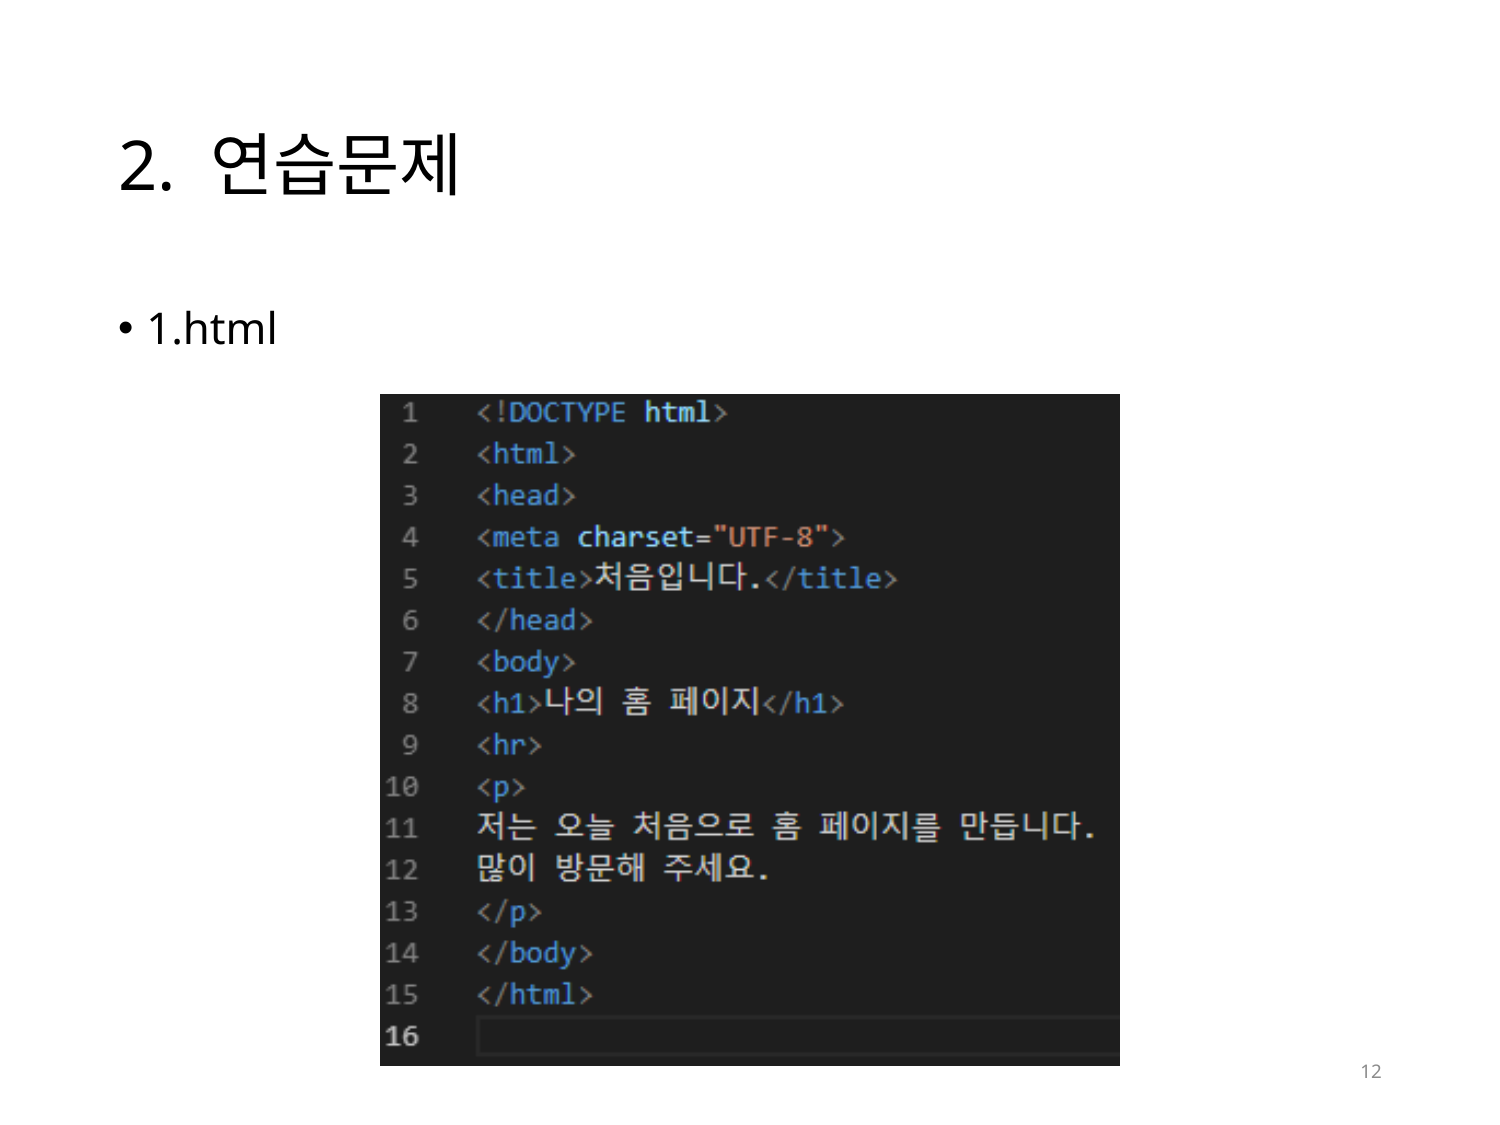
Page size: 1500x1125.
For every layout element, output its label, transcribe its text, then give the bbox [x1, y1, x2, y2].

title 2. 연습문제 [103, 59, 1397, 278]
list 1.html [103, 299, 1397, 1014]
slide_number 12 [1059, 1042, 1397, 1103]
picture [380, 394, 1120, 1066]
